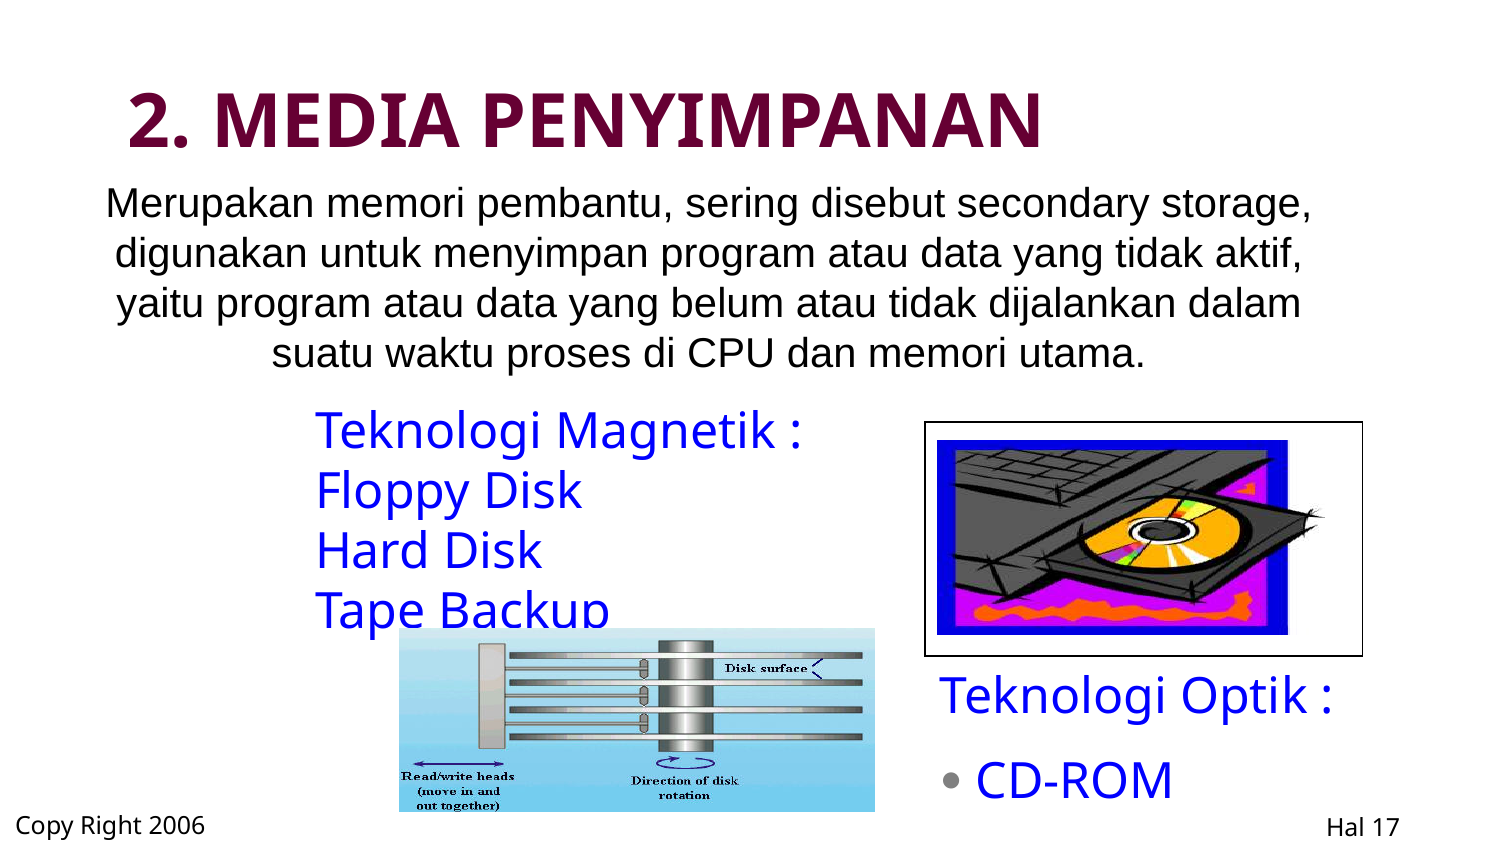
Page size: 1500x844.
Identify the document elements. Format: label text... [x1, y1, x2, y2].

text_box Merupakan memori pembantu, sering disebut secondary storage, digunakan untuk menyimpan program atau data yang tidak aktif, yaitu program atau data yang belum atau tidak dijalankan dalam suatu waktu proses di CPU dan memori utama. [76, 168, 1342, 331]
text_box [924, 421, 1363, 656]
text_box Teknologi Optik : CD-ROM [924, 656, 1400, 780]
text_box Teknologi Magnetik : Floppy Disk Hard Disk Tape Backup [300, 390, 875, 649]
picture [399, 627, 876, 813]
title 2. MEDIA PENYIMPANAN [112, 65, 1388, 144]
picture [937, 440, 1326, 635]
